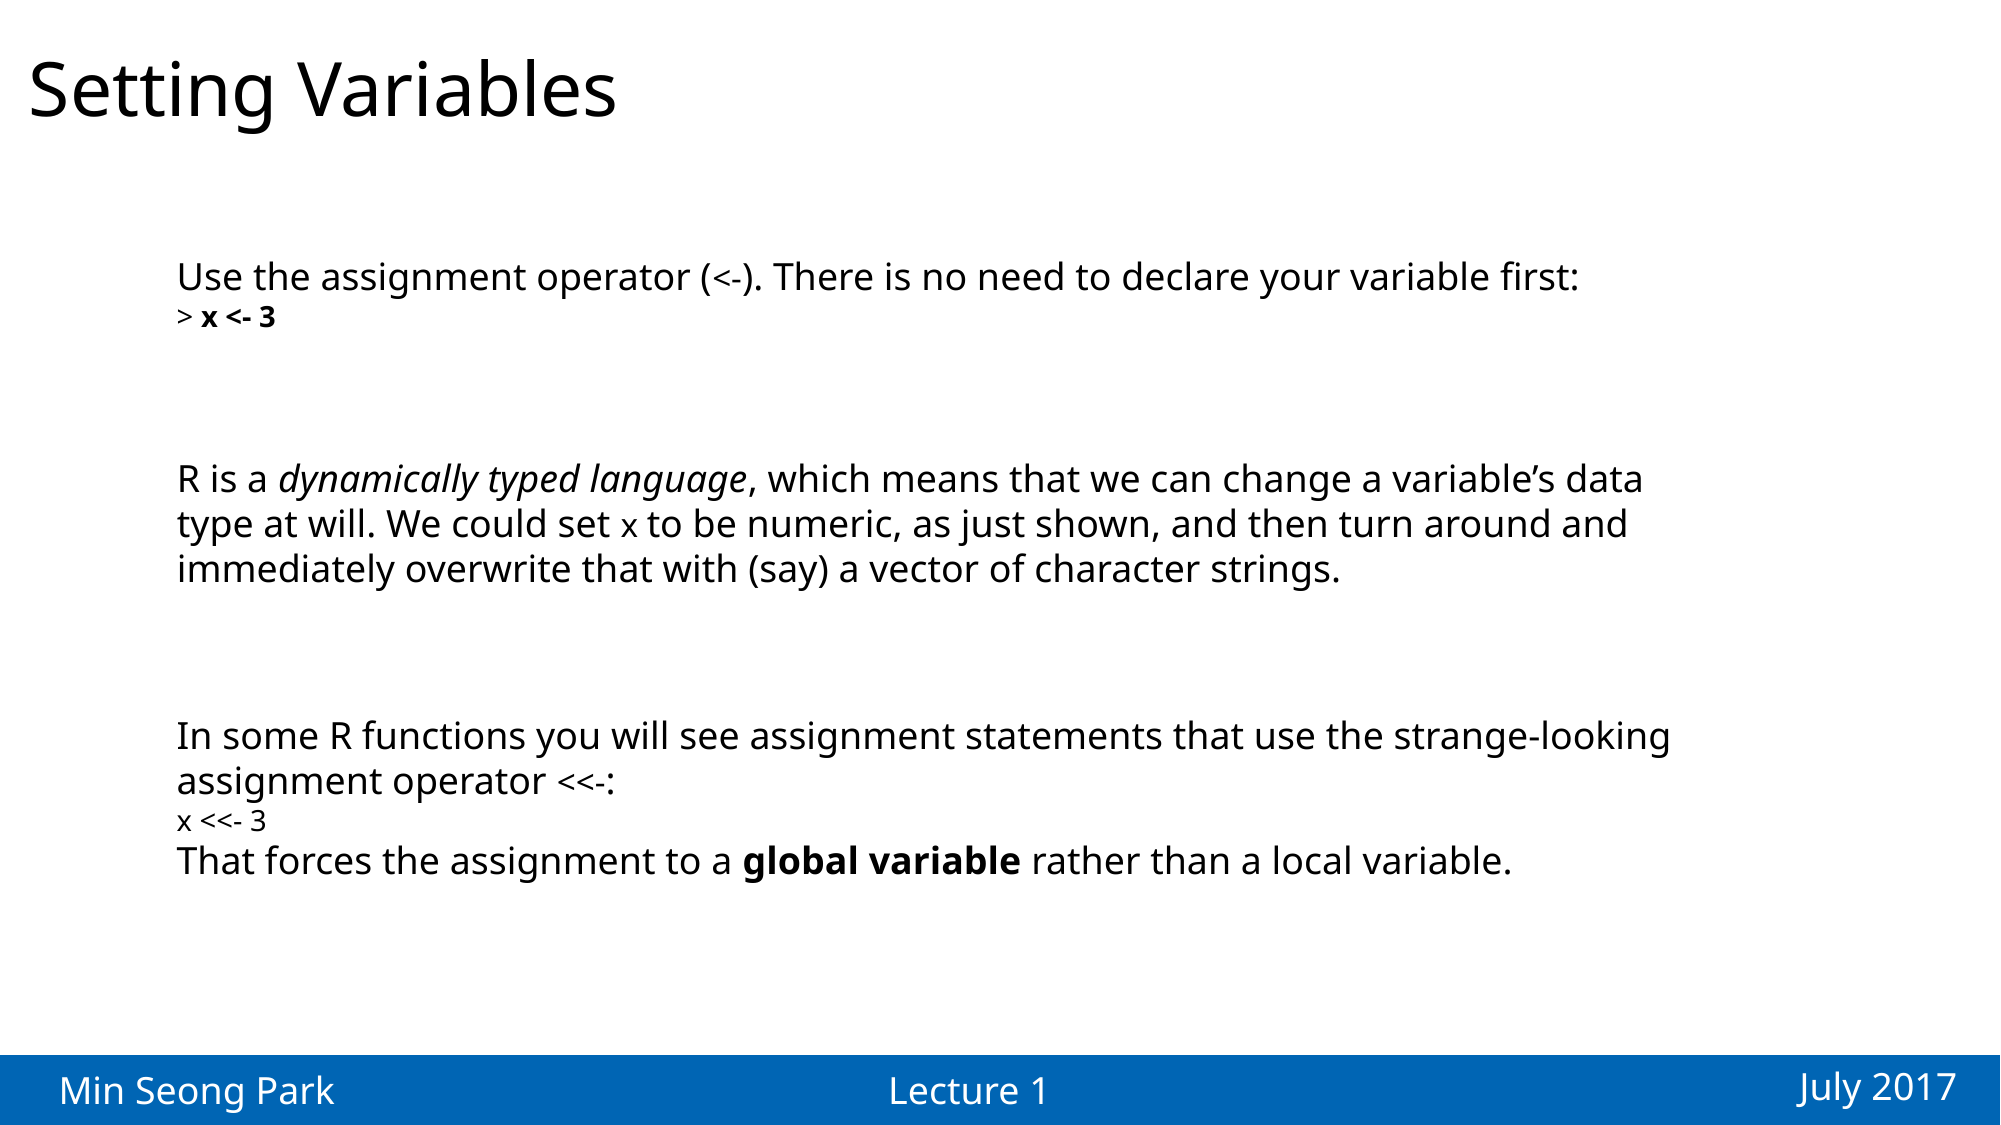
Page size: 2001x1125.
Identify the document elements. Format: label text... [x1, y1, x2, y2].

text_box July 2017 [1784, 1055, 1973, 1116]
text_box Lecture 1 [873, 1059, 1066, 1120]
text_box Min Seong Park [43, 1059, 350, 1120]
text_box [0, 1054, 2000, 1125]
text_box R is a dynamically typed language, which means that we can change a variable’s data type at will. We could set x to be numeric, as just shown, and then turn around and immediately overwrite that with (say) a vector of character strings. [162, 447, 1801, 598]
text_box Setting Variables [14, 33, 635, 139]
text_box In some R functions you will see assignment statements that use the strange-looking assignment operator <<-: x <<- 3 That forces the assignment to a global variable rather than a local variable. [161, 704, 1852, 890]
text_box Use the assignment operator (<-). There is no need to declare your variable first: > x <- 3 [161, 245, 1696, 341]
